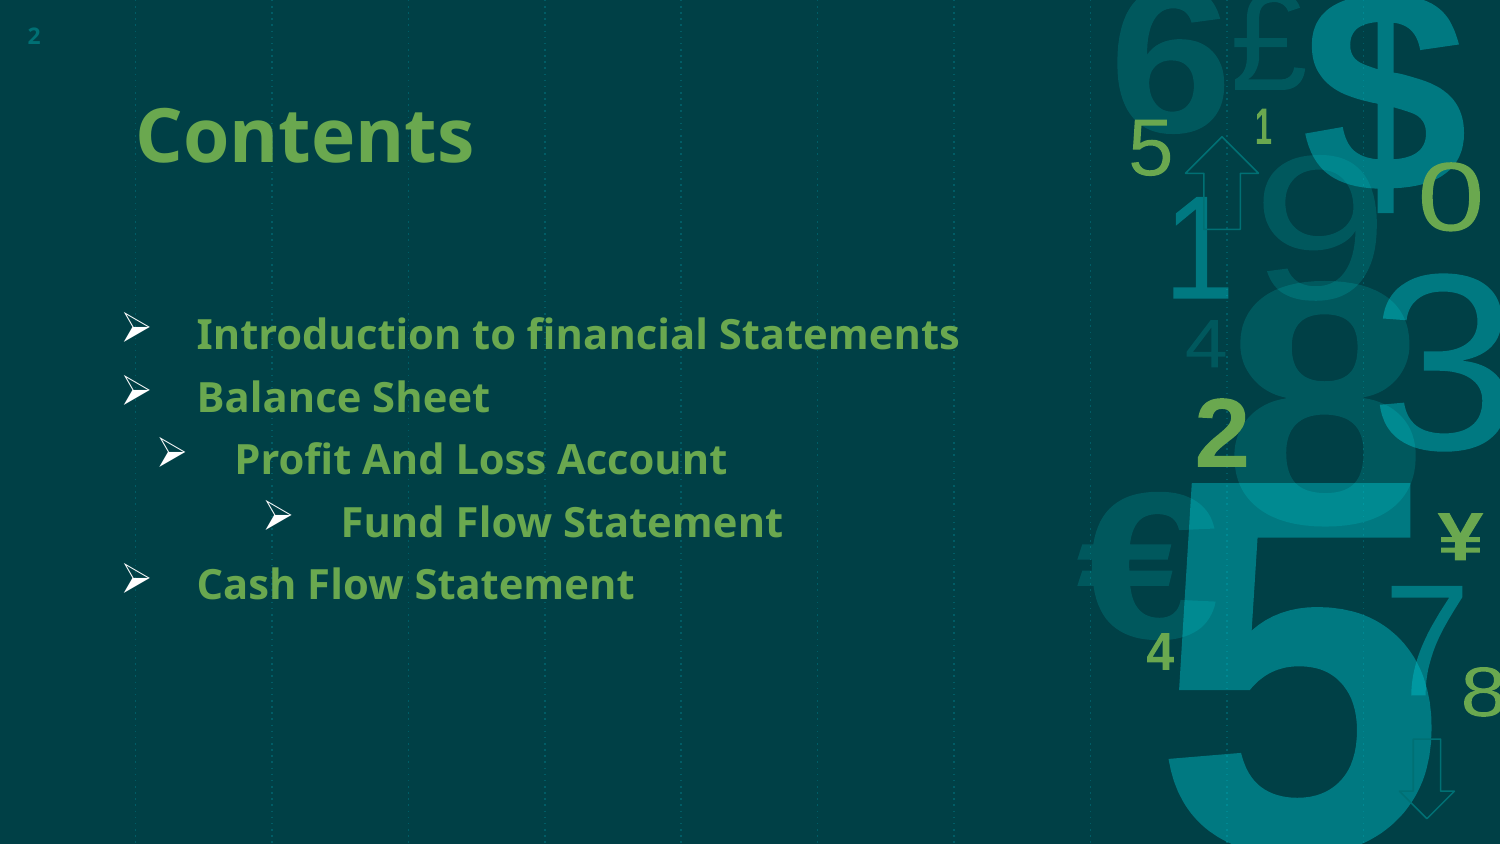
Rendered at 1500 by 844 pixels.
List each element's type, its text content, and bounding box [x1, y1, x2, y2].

slide_number 2 [12, 6, 103, 66]
title Contents [120, 78, 1092, 193]
text_box Introduction to financial Statements Balance Sheet Profit And Loss Account Fund Flow Statement Cash Flow Statement [105, 292, 1063, 755]
